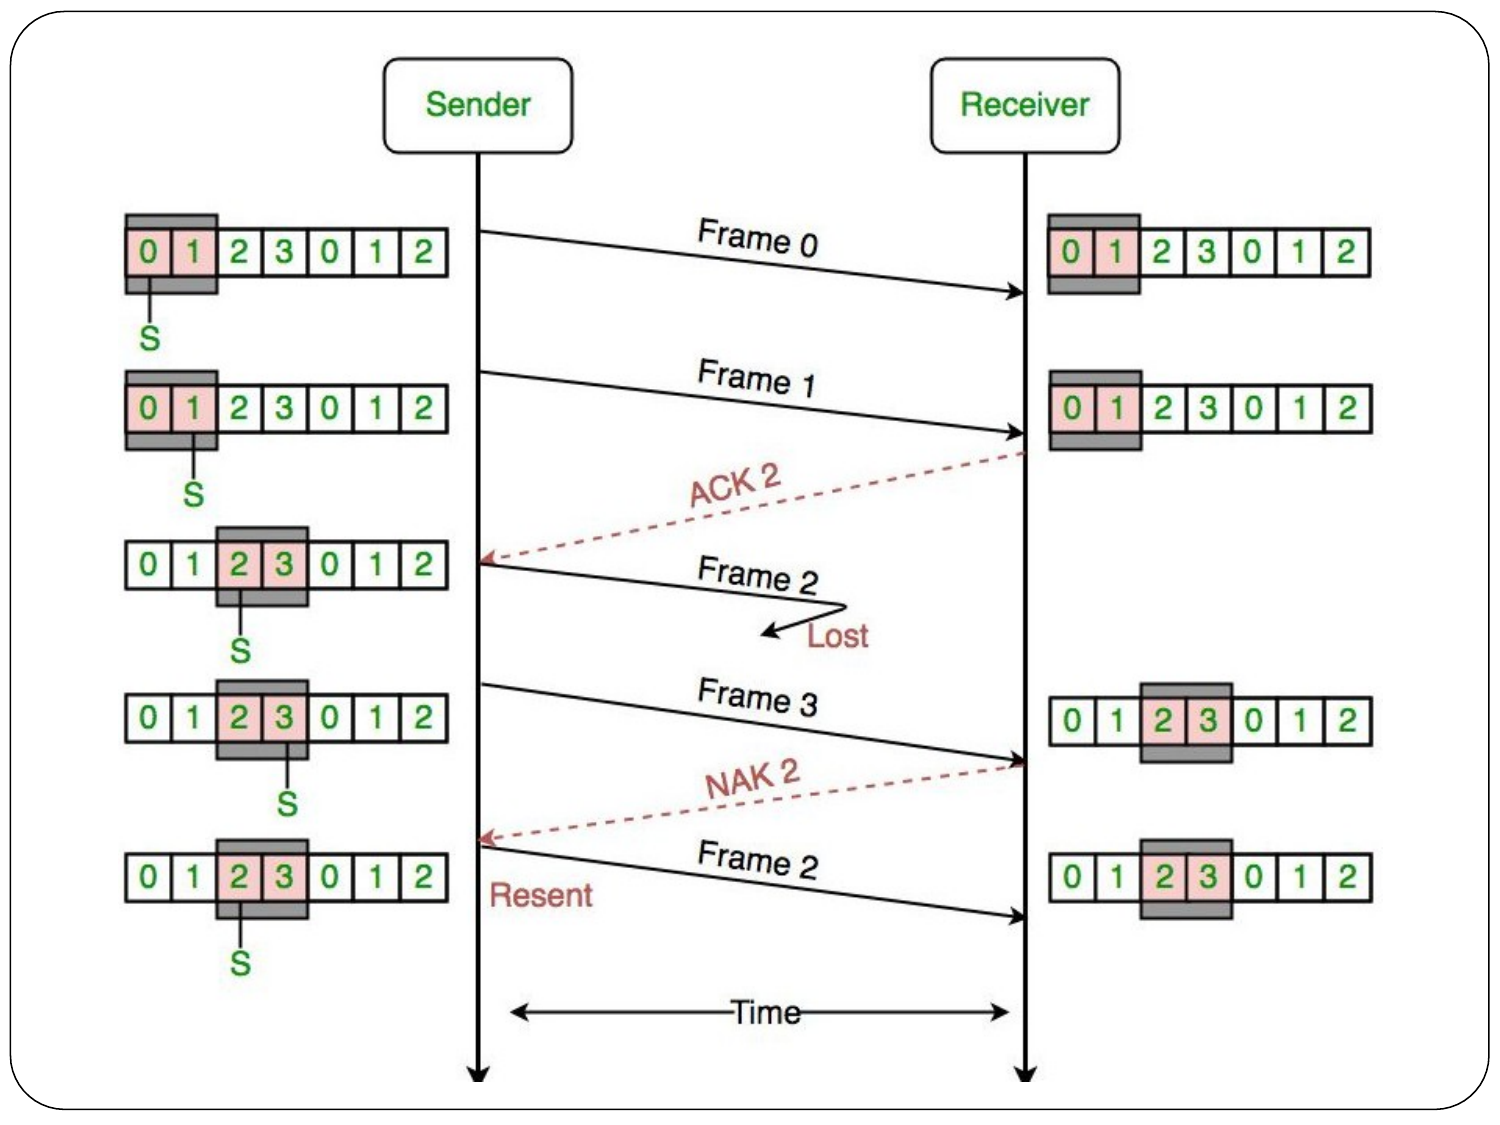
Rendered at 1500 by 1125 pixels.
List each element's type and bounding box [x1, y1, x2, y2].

picture [118, 48, 1384, 1083]
